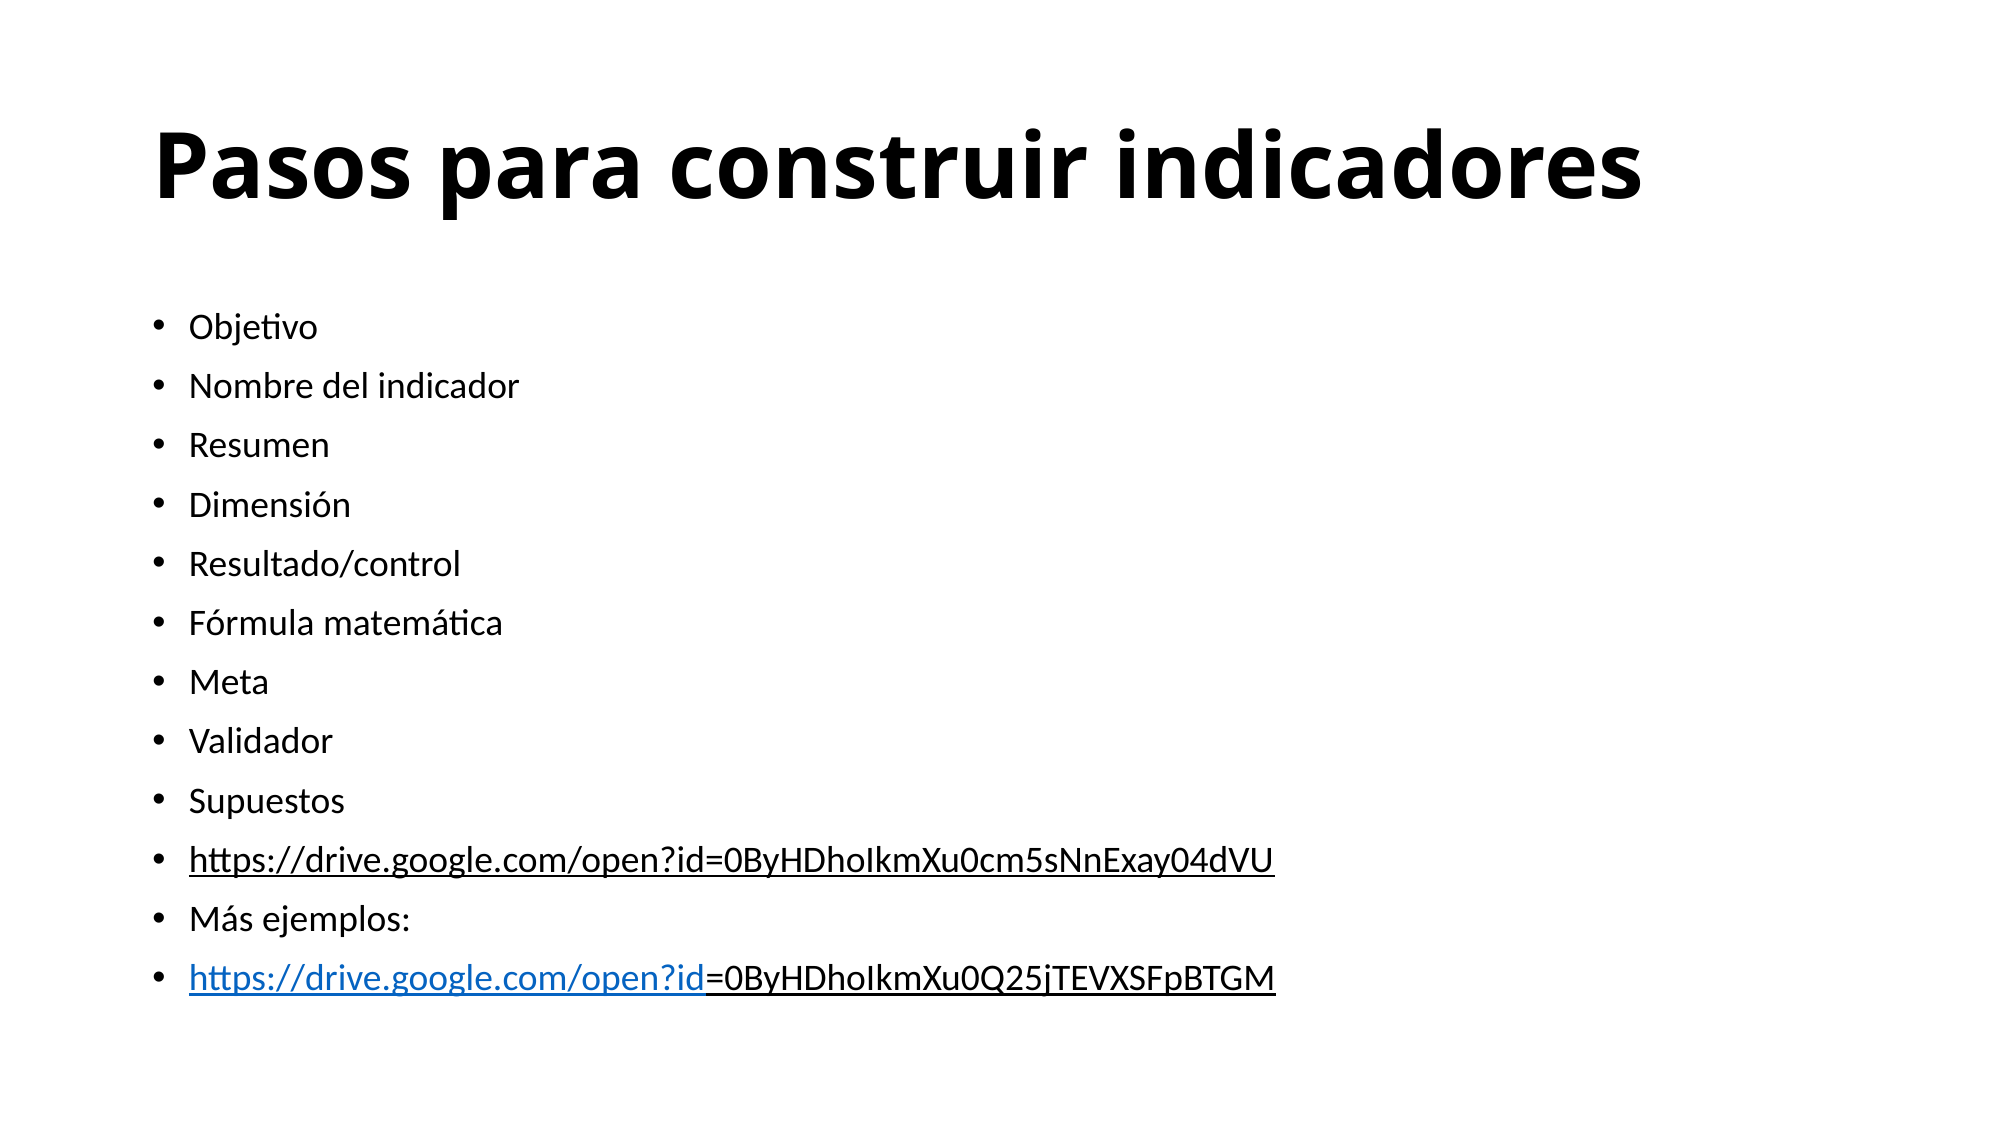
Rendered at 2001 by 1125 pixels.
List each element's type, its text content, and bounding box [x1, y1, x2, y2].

list Objetivo Nombre del indicador Resumen Dimensión Resultado/control Fórmula matemática Meta Validador Supuestos https://drive.google.com/open?id=0ByHDhoIkmXu0cm5sNnExay04dVU Más ejemplos: https://drive.google.com/open?id=0ByHDhoIkmXu0Q25jTEVXSFpBTGM [137, 299, 1863, 1014]
title Pasos para construir indicadores [137, 59, 1863, 278]
